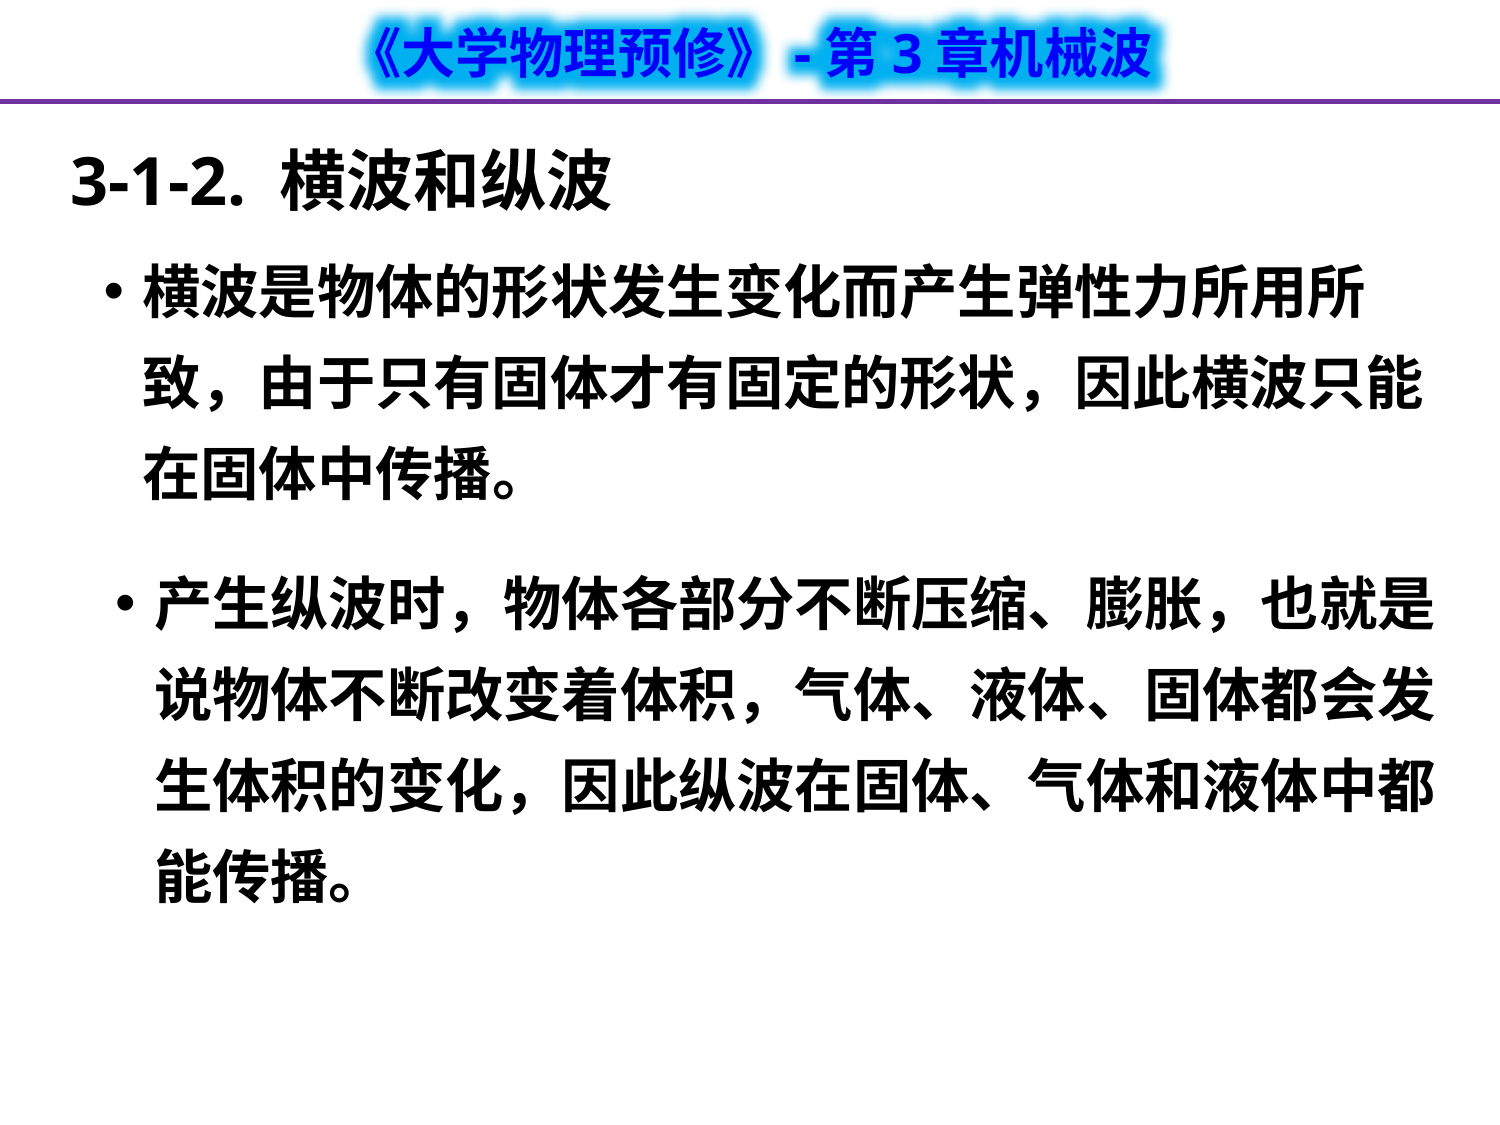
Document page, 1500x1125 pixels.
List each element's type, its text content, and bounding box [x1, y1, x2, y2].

text_box 产生纵波时，物体各部分不断压缩、膨胀，也就是说物体不断改变着体积，气体、液体、固体都会发生体积的变化，因此纵波在固体、气体和液体中都能传播。 [100, 538, 1483, 918]
text_box 横波是物体的形状发生变化而产生弹性力所用所致，由于只有固体才有固定的形状，因此横波只能在固体中传播。 [88, 226, 1471, 515]
text_box 3-1-2. 横波和纵波 [55, 131, 975, 227]
